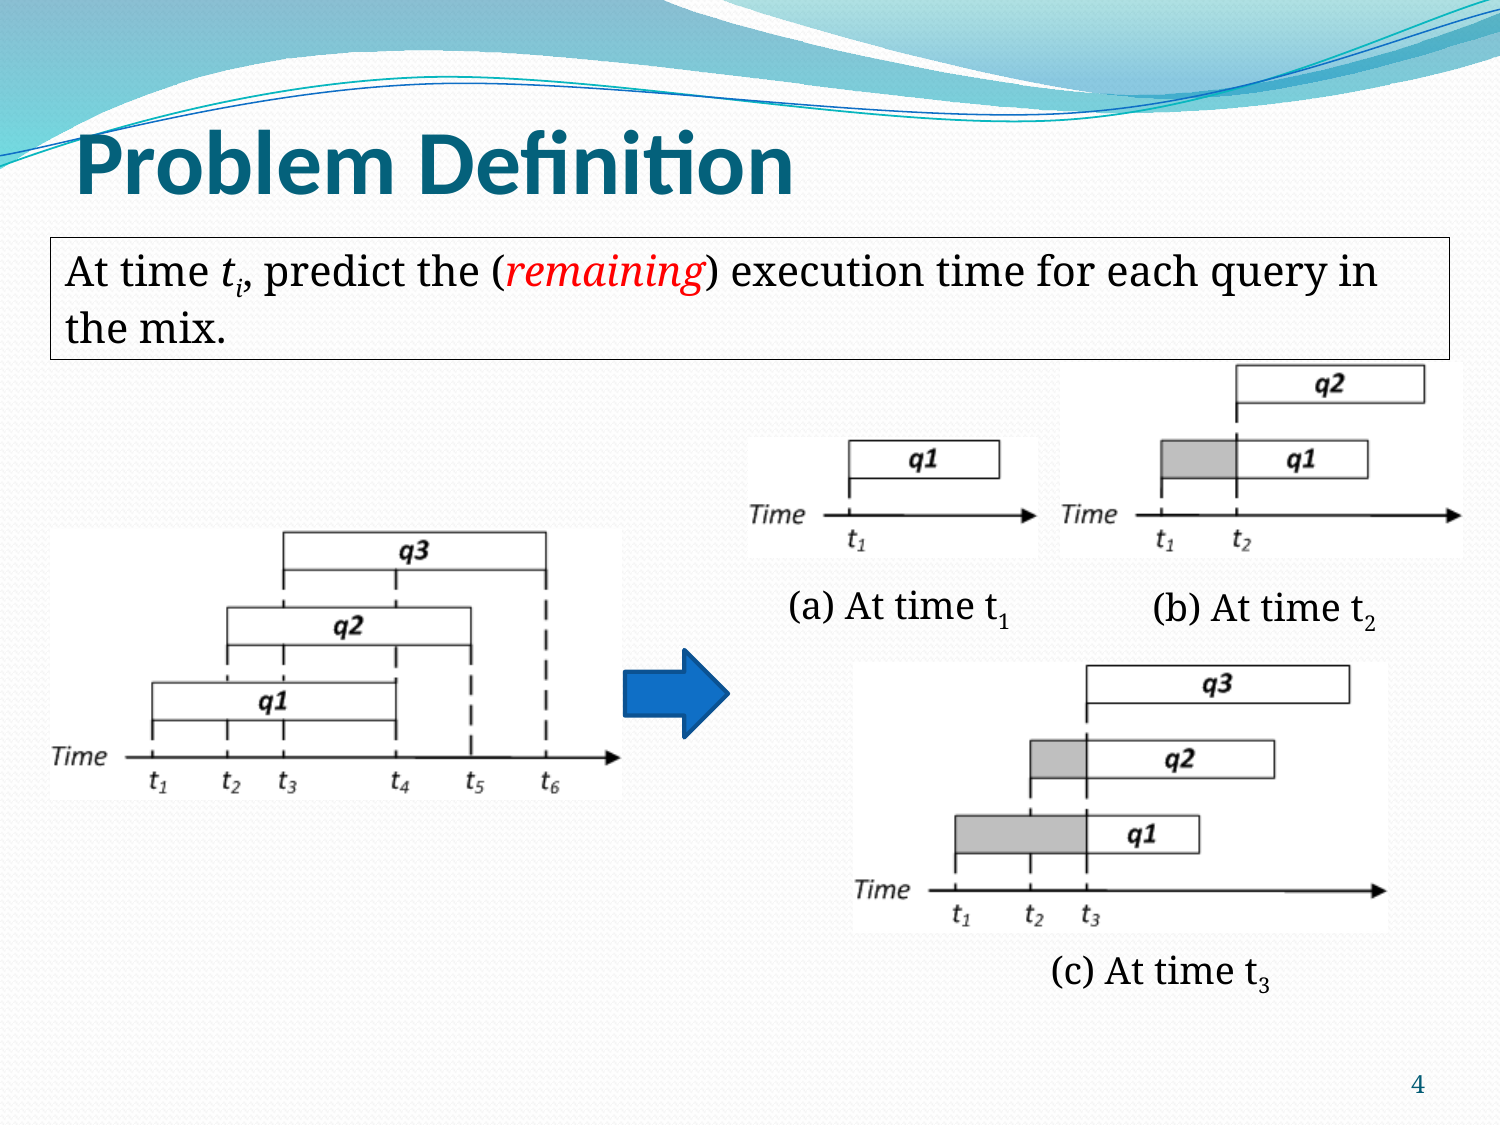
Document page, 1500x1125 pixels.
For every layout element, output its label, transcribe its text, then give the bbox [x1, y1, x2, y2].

slide_number 4 [1299, 1042, 1425, 1103]
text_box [49, 237, 1463, 1001]
title Problem Definition [75, 24, 1425, 213]
